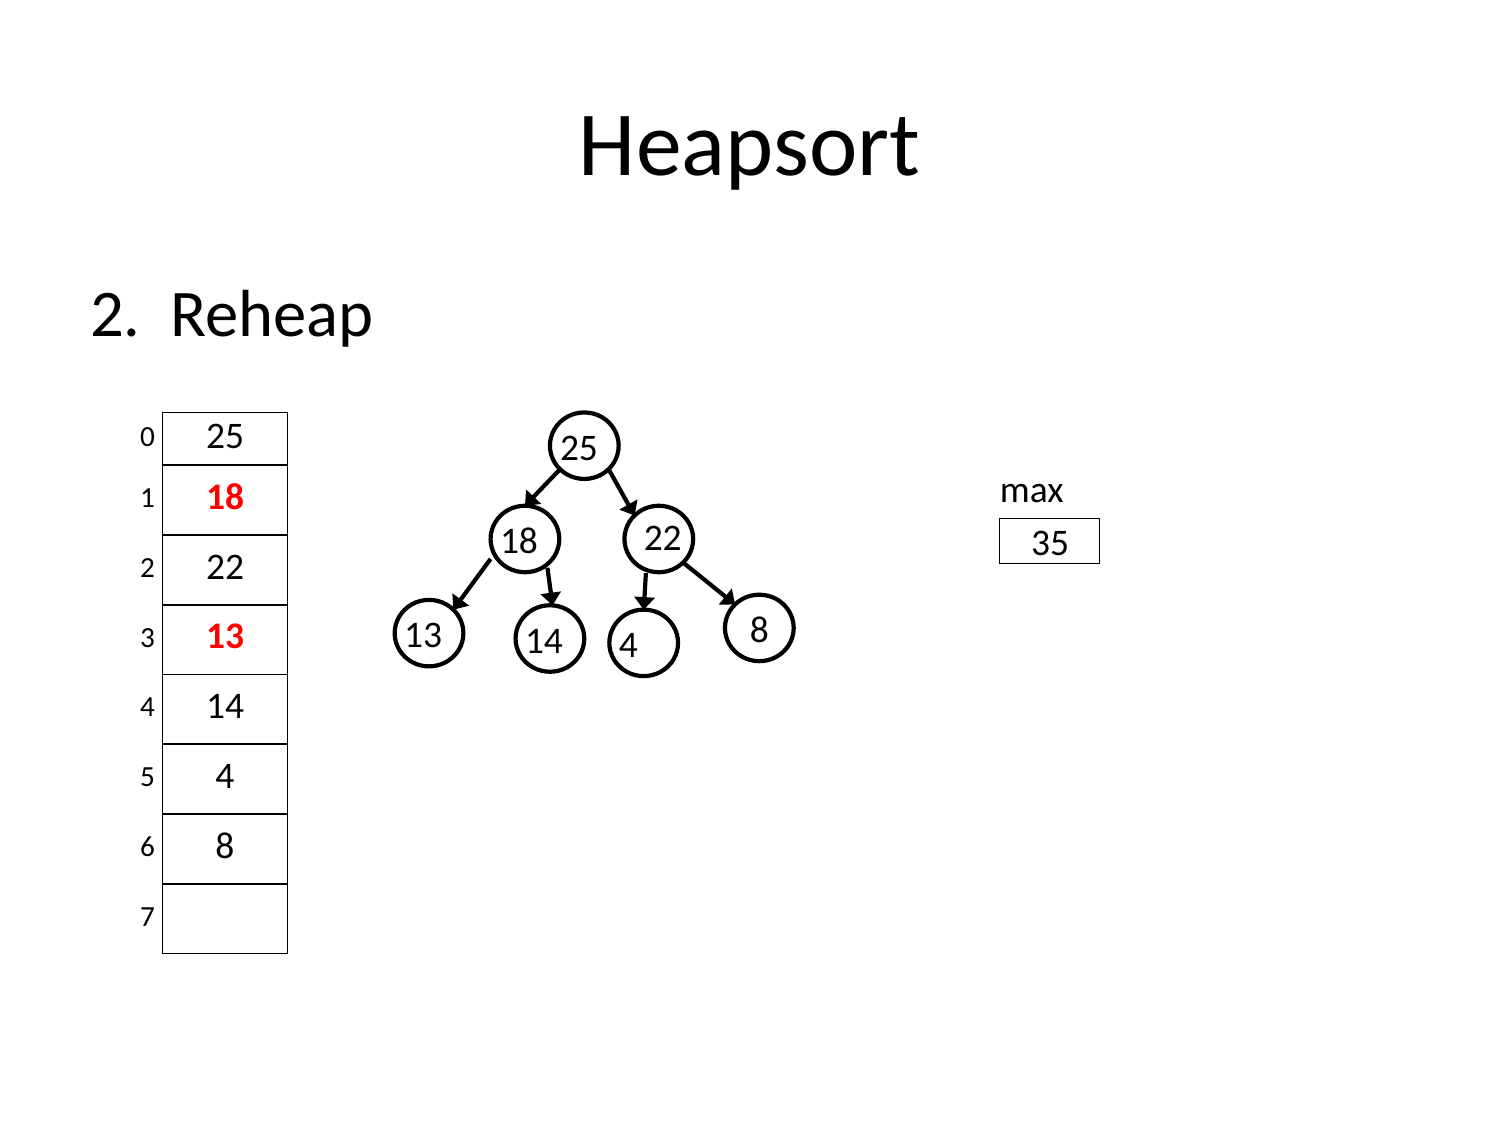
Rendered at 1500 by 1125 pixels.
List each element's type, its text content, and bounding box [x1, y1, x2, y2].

table_cell 8 [163, 815, 287, 883]
text_box 25 [560, 422, 611, 469]
text_box [547, 410, 621, 468]
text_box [682, 562, 736, 605]
table_cell 3 [125, 605, 162, 675]
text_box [453, 558, 491, 610]
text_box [547, 567, 553, 606]
table_cell 6 [125, 814, 162, 884]
title Heapsort [75, 45, 1425, 233]
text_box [724, 594, 794, 662]
table_header 0 [125, 413, 162, 465]
table_cell 13 [163, 606, 287, 674]
table_cell 4 [125, 675, 162, 744]
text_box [608, 468, 635, 516]
table_cell 7 [125, 884, 162, 954]
table_cell 4 [163, 745, 287, 813]
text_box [490, 505, 560, 573]
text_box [609, 609, 679, 677]
table_cell 5 [125, 744, 162, 814]
table_cell 18 [163, 466, 287, 534]
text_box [624, 505, 694, 573]
table_cell 1 [125, 465, 162, 535]
table_header 25 [163, 413, 287, 464]
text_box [515, 604, 585, 672]
text_box [562, 469, 606, 482]
table_cell [163, 885, 287, 953]
text_box 35 [999, 518, 1100, 564]
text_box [643, 572, 647, 610]
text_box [524, 468, 561, 507]
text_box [394, 599, 464, 667]
table_cell 2 [125, 535, 162, 605]
list 2. Reheap [75, 262, 1425, 1005]
text_box max [999, 464, 1100, 510]
table_cell 14 [163, 675, 287, 743]
table_cell 22 [163, 536, 287, 604]
